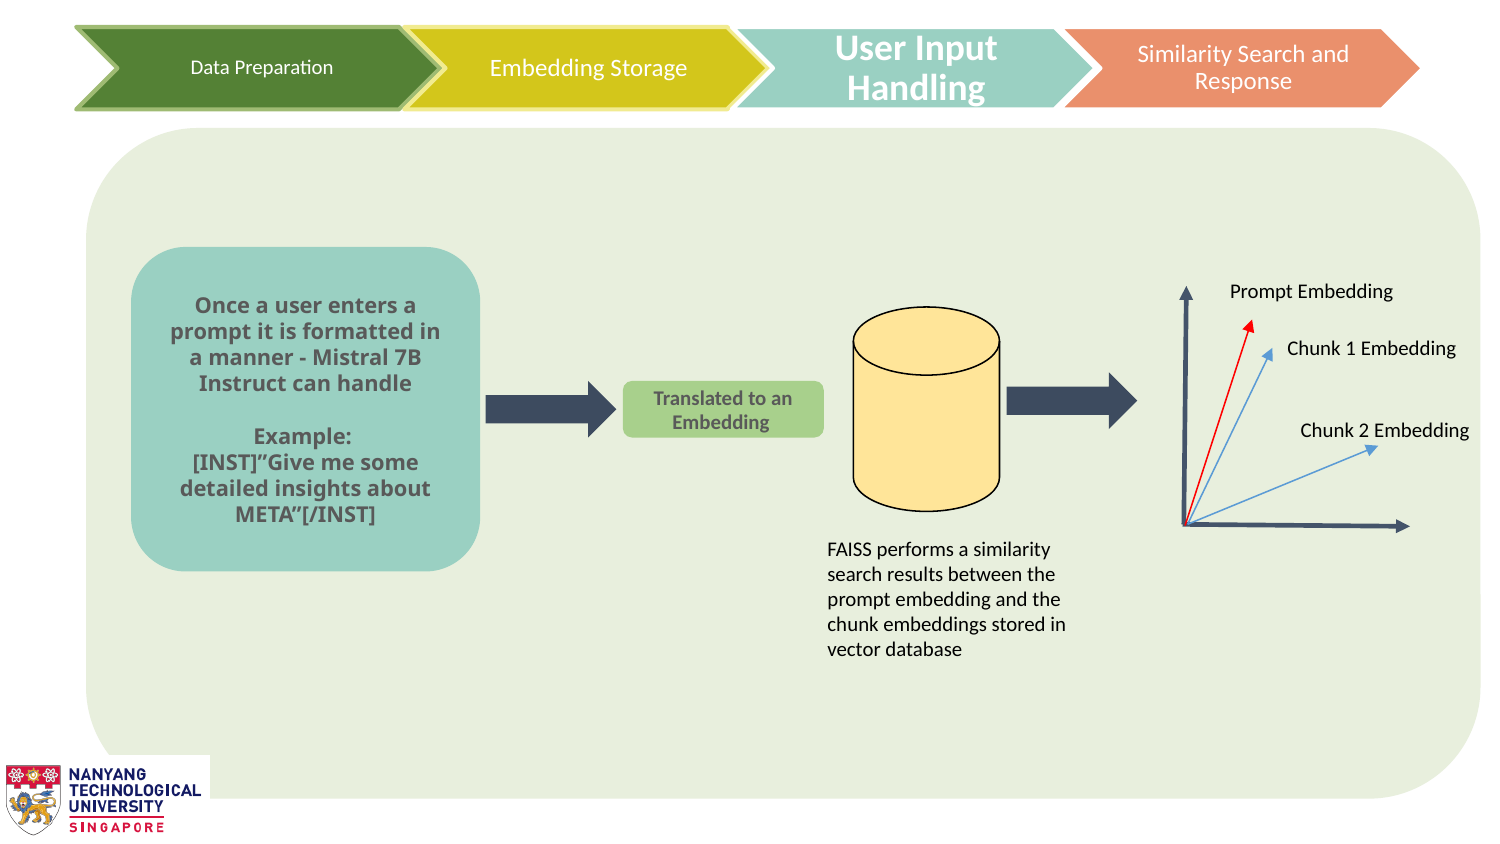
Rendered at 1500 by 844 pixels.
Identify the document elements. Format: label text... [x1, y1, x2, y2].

text_box [485, 380, 617, 438]
text_box Prompt Embedding [1215, 262, 1424, 320]
picture [0, 754, 210, 843]
text_box [1006, 372, 1138, 430]
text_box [1184, 319, 1253, 349]
text_box Once a user enters a prompt it is formatted in a manner - Mistral 7B Instruct can handle Example: [INST]”Give me some detailed insights about META”[/INST] [131, 247, 480, 571]
text_box Translated to an Embedding [622, 380, 824, 438]
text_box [1187, 347, 1273, 525]
text_box Chunk 1 Embedding [1272, 319, 1500, 377]
text_box [86, 127, 1481, 799]
text_box [853, 306, 1000, 512]
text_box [1276, 445, 1379, 525]
text_box FAISS performs a similarity search results between the prompt embedding and the chunk embeddings stored in vector database [812, 520, 1121, 687]
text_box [75, 26, 1424, 110]
text_box Chunk 2 Embedding [1285, 401, 1487, 458]
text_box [1183, 285, 1187, 318]
